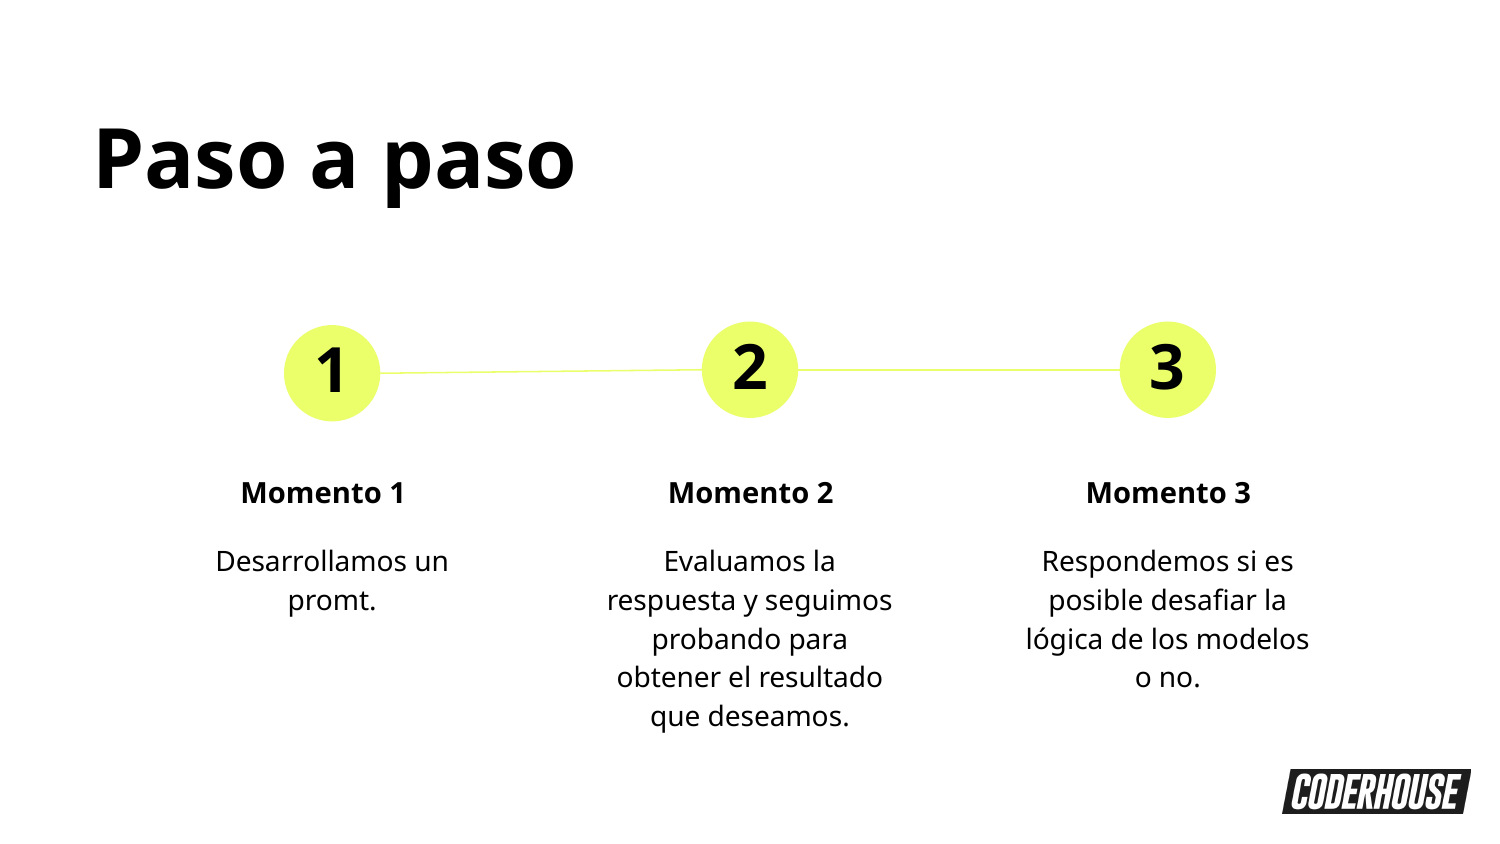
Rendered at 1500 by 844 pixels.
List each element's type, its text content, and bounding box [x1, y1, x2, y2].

text_box Momento 3 [1007, 453, 1330, 524]
text_box Evaluamos la respuesta y seguimos probando para obtener el resultado que deseamos. [589, 523, 910, 748]
text_box Desarrollamos un promt. [172, 523, 493, 632]
text_box [784, 335, 799, 404]
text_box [385, 369, 703, 374]
text_box [701, 335, 716, 404]
text_box Momento 1 [162, 453, 484, 524]
text_box 3 [1133, 320, 1202, 418]
text_box Paso a paso [77, 101, 1414, 222]
text_box Respondemos si es posible desafiar la lógica de los modelos o no. [1007, 523, 1328, 709]
text_box [1202, 335, 1217, 404]
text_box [283, 323, 381, 423]
text_box Momento 2 [589, 453, 912, 524]
text_box 2 [716, 320, 784, 418]
text_box [1119, 336, 1133, 403]
picture [1281, 769, 1471, 814]
